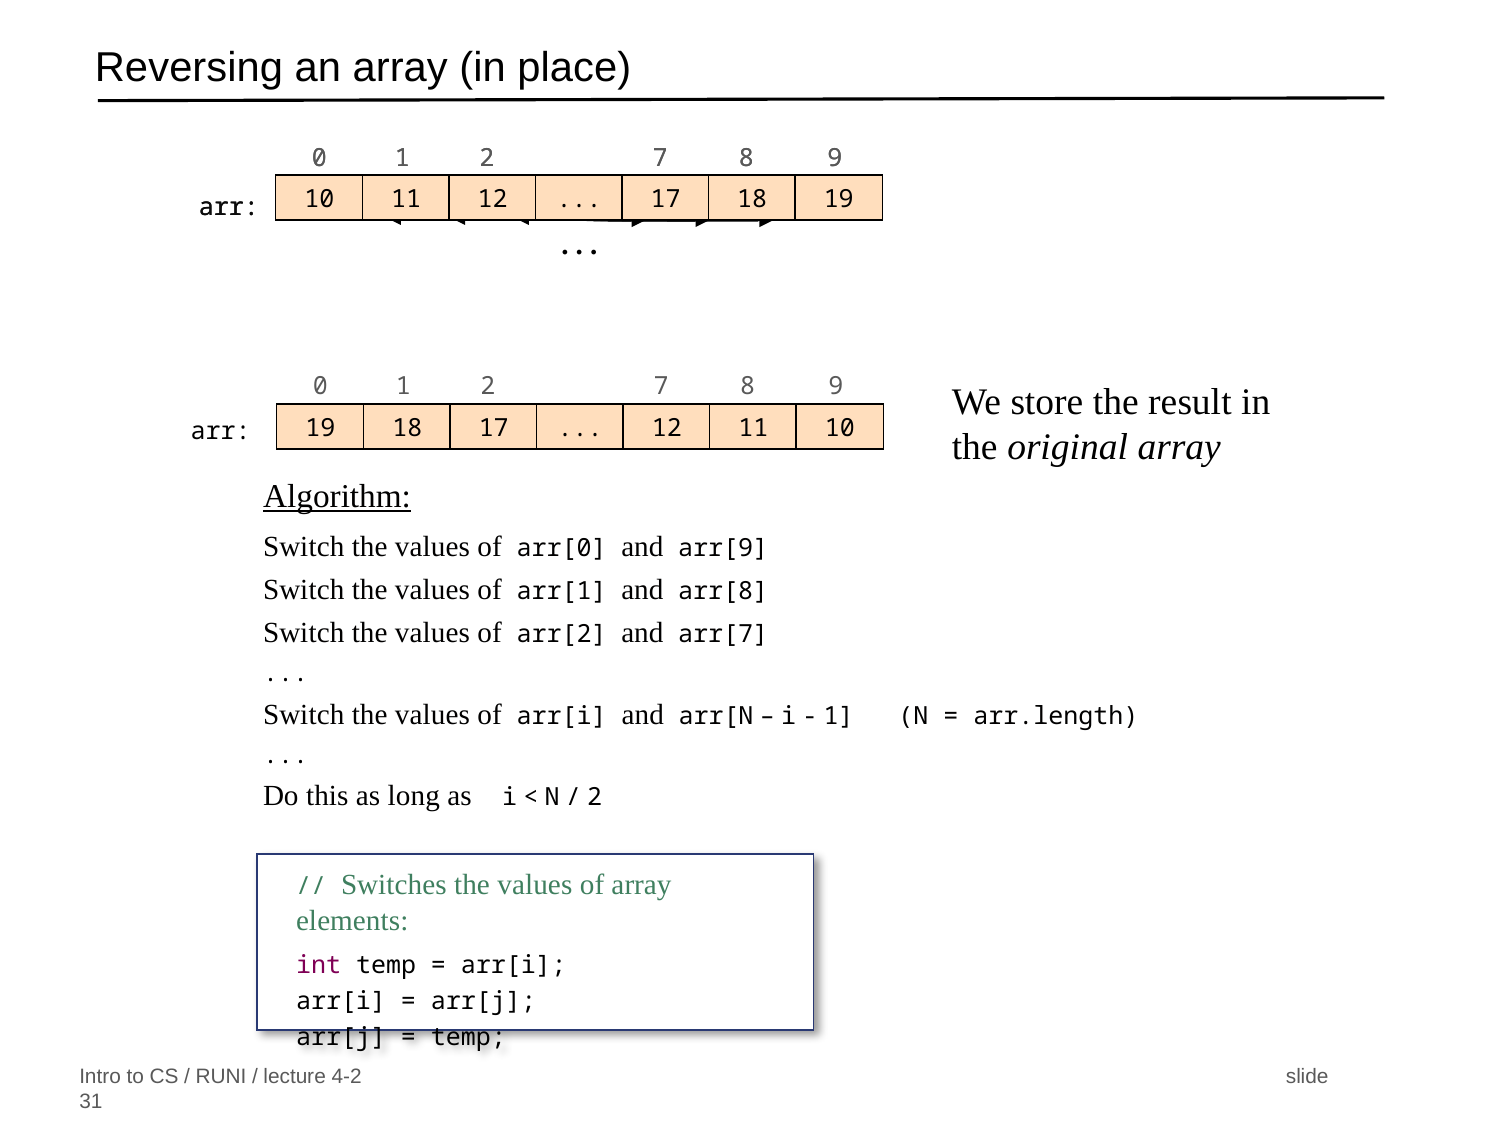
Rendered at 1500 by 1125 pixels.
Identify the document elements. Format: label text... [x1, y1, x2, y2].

text_box Algorithm: Switch the values of arr[0] and arr[9] Switch the values of arr[1] and arr[8] Switch the values of arr[2] and arr[7] ... Switch the values of arr[i] and arr[N – i - 1] (N = arr.length) ... Do this as long as i < N / 2 [246, 466, 1204, 891]
title Reversing an array (in place) [79, 33, 1371, 109]
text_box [318, 237, 841, 360]
text_box We store the result in the original array [930, 363, 1315, 490]
text_box arr: [133, 407, 272, 452]
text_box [276, 361, 884, 450]
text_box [141, 133, 883, 229]
text_box // Switches the values of array elements: int temp = arr[i]; arr[i] = arr[j]; arr[j] = temp; [257, 854, 814, 1031]
